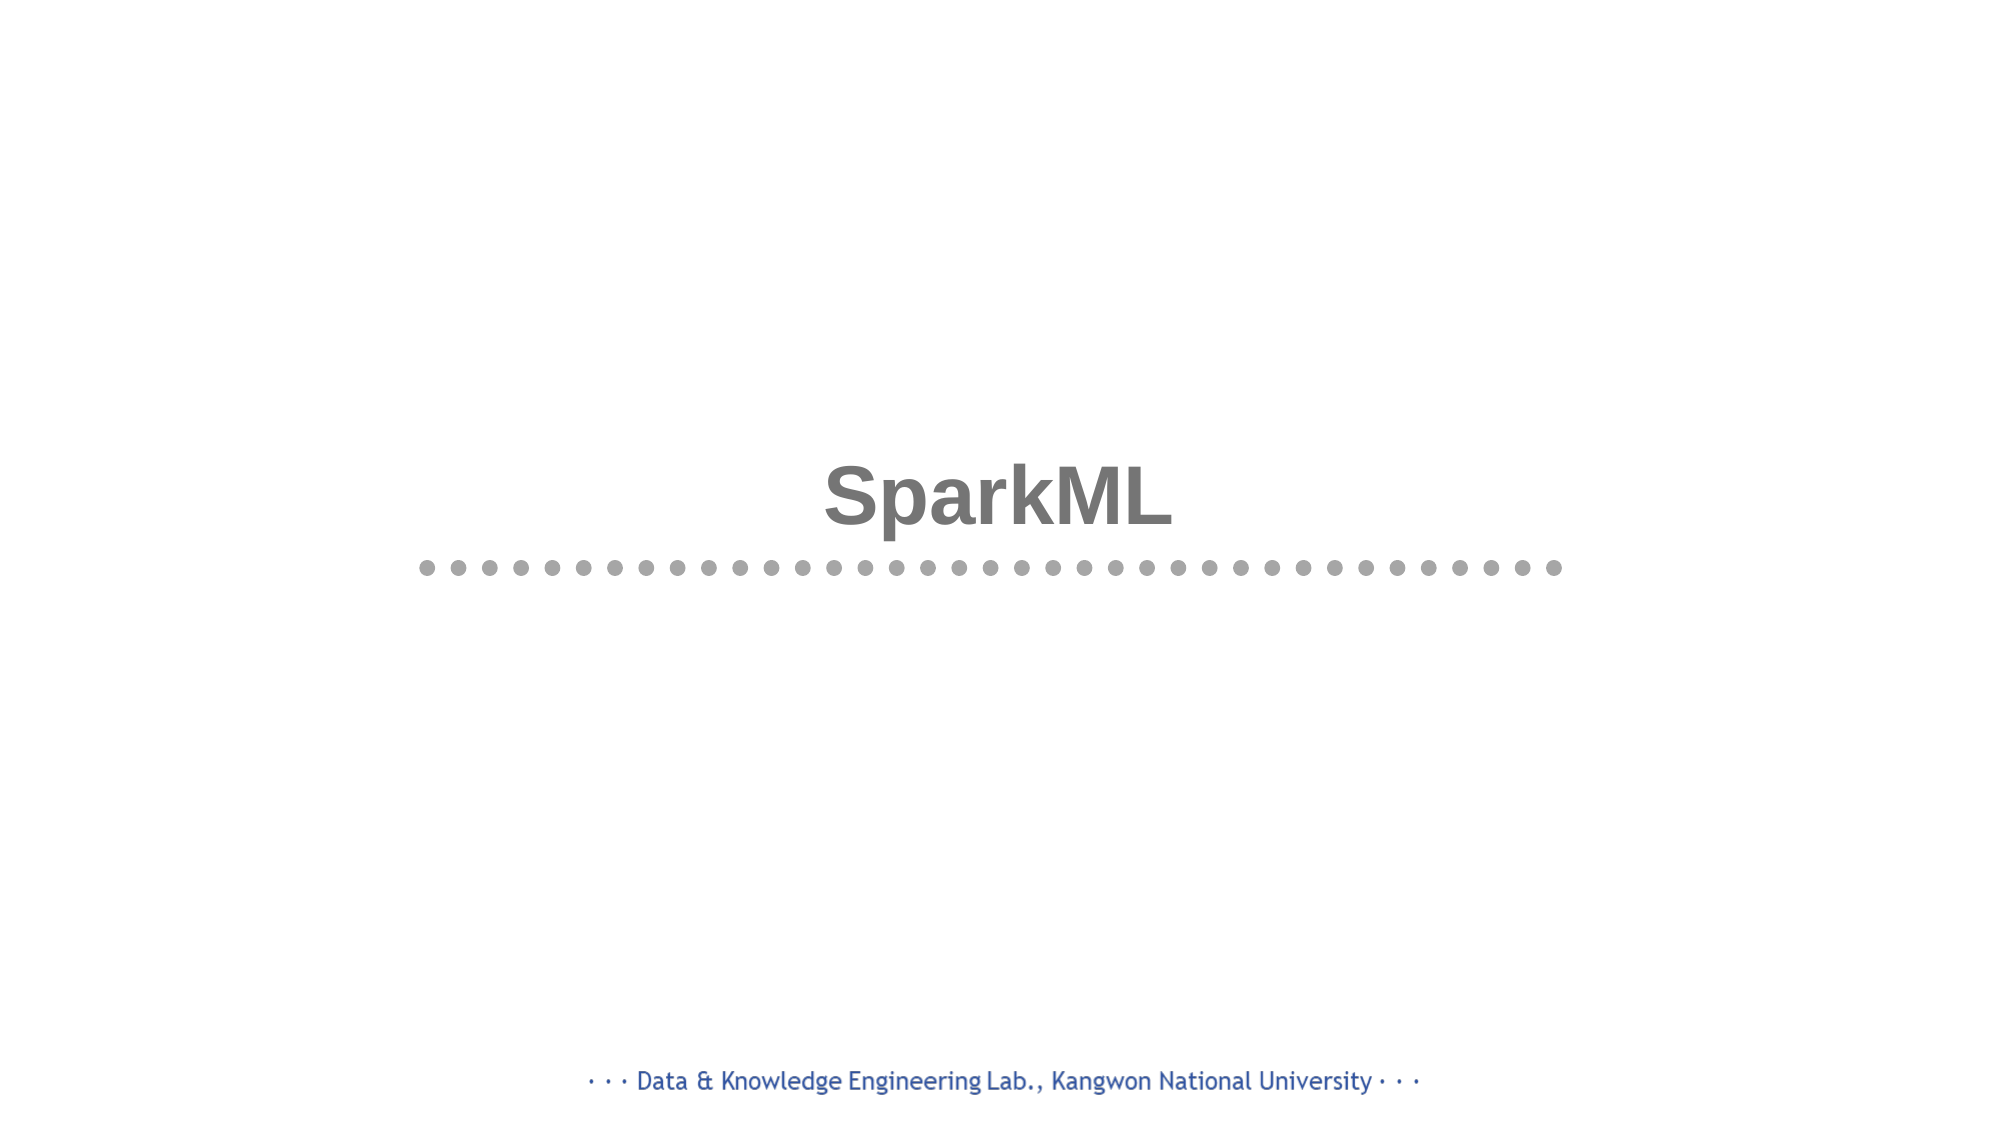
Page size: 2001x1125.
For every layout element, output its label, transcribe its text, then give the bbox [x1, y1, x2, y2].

title SparkML [246, 407, 1752, 575]
picture [572, 1058, 1428, 1111]
